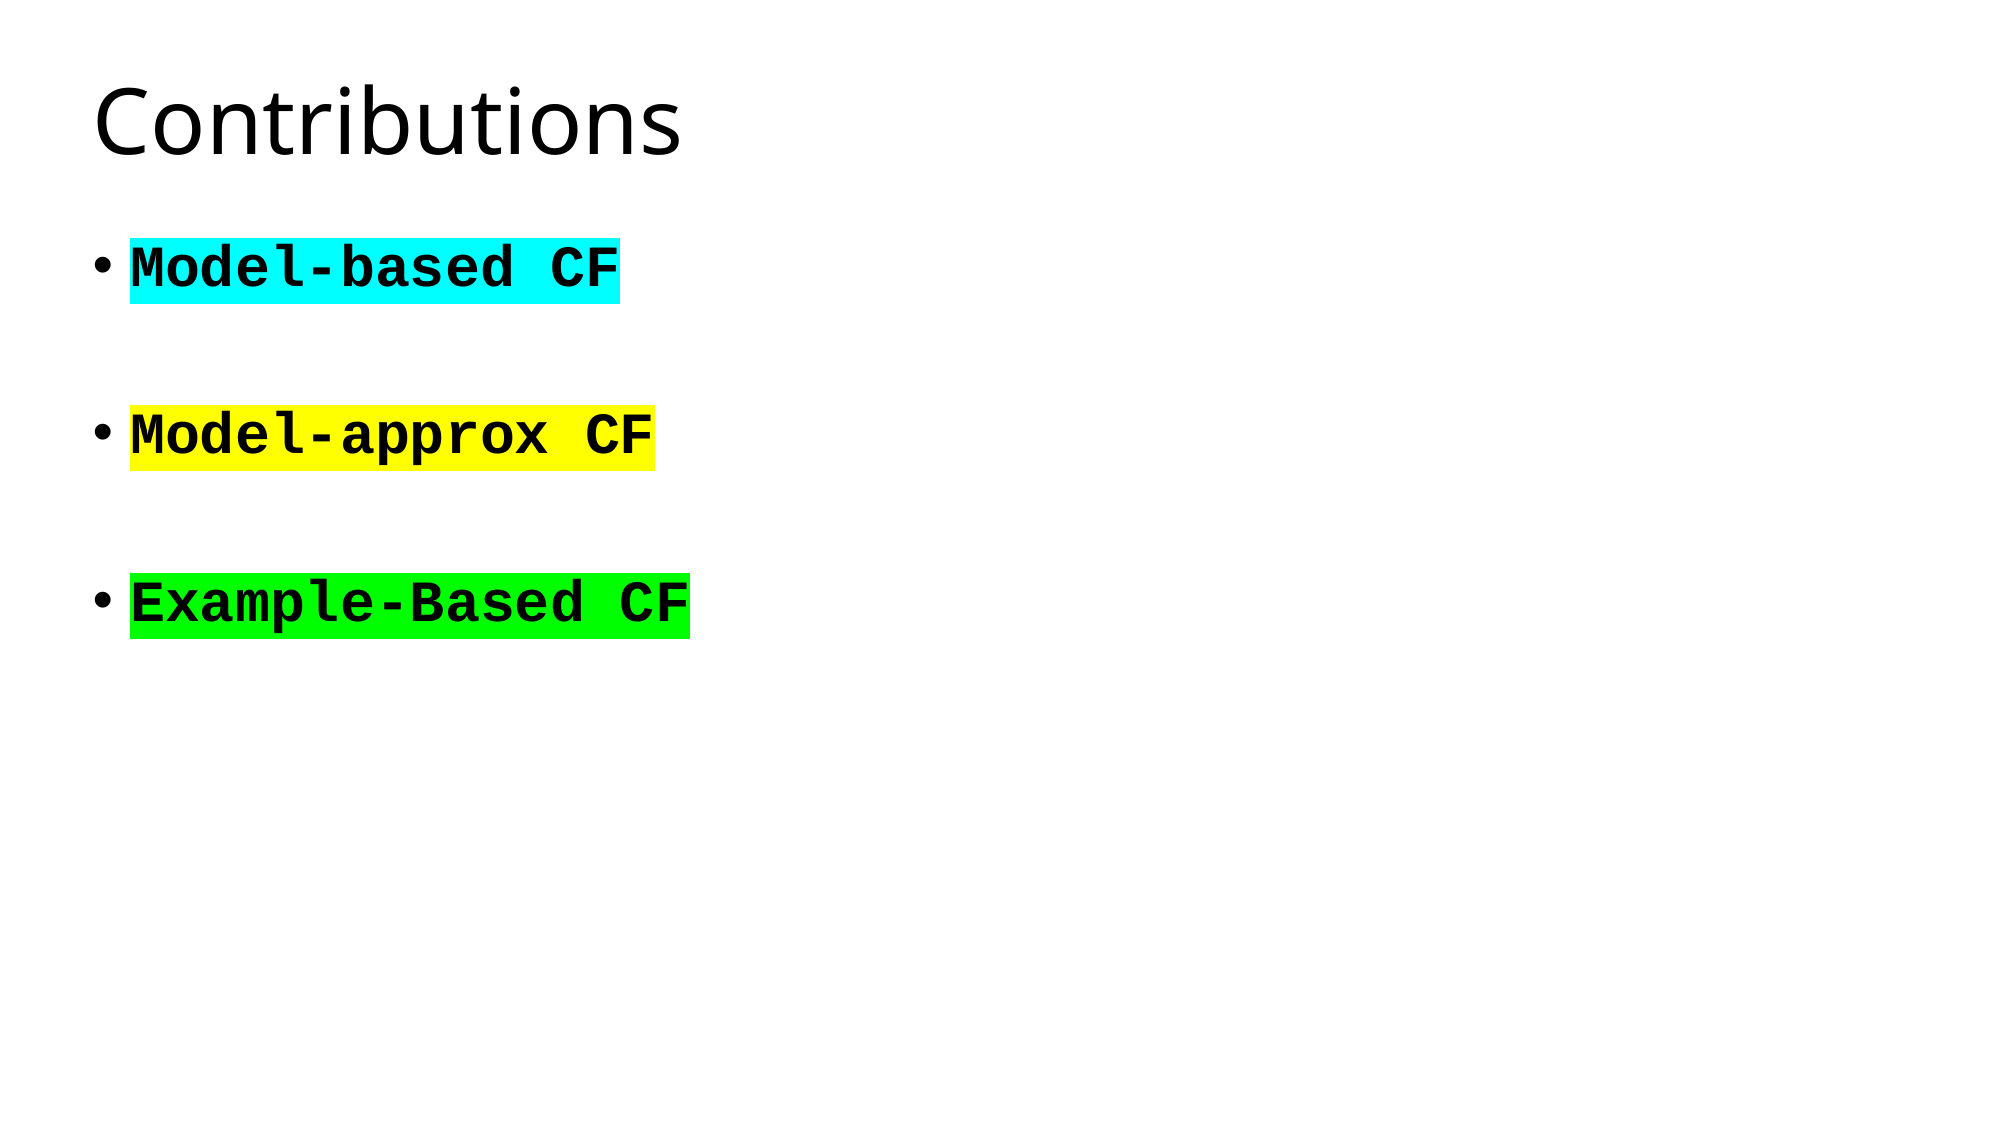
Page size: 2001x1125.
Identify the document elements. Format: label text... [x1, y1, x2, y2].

list Model-based CF ﻿Model-approx CF ﻿Example-Based CF [77, 228, 1923, 1066]
title Contributions [77, 59, 1923, 190]
